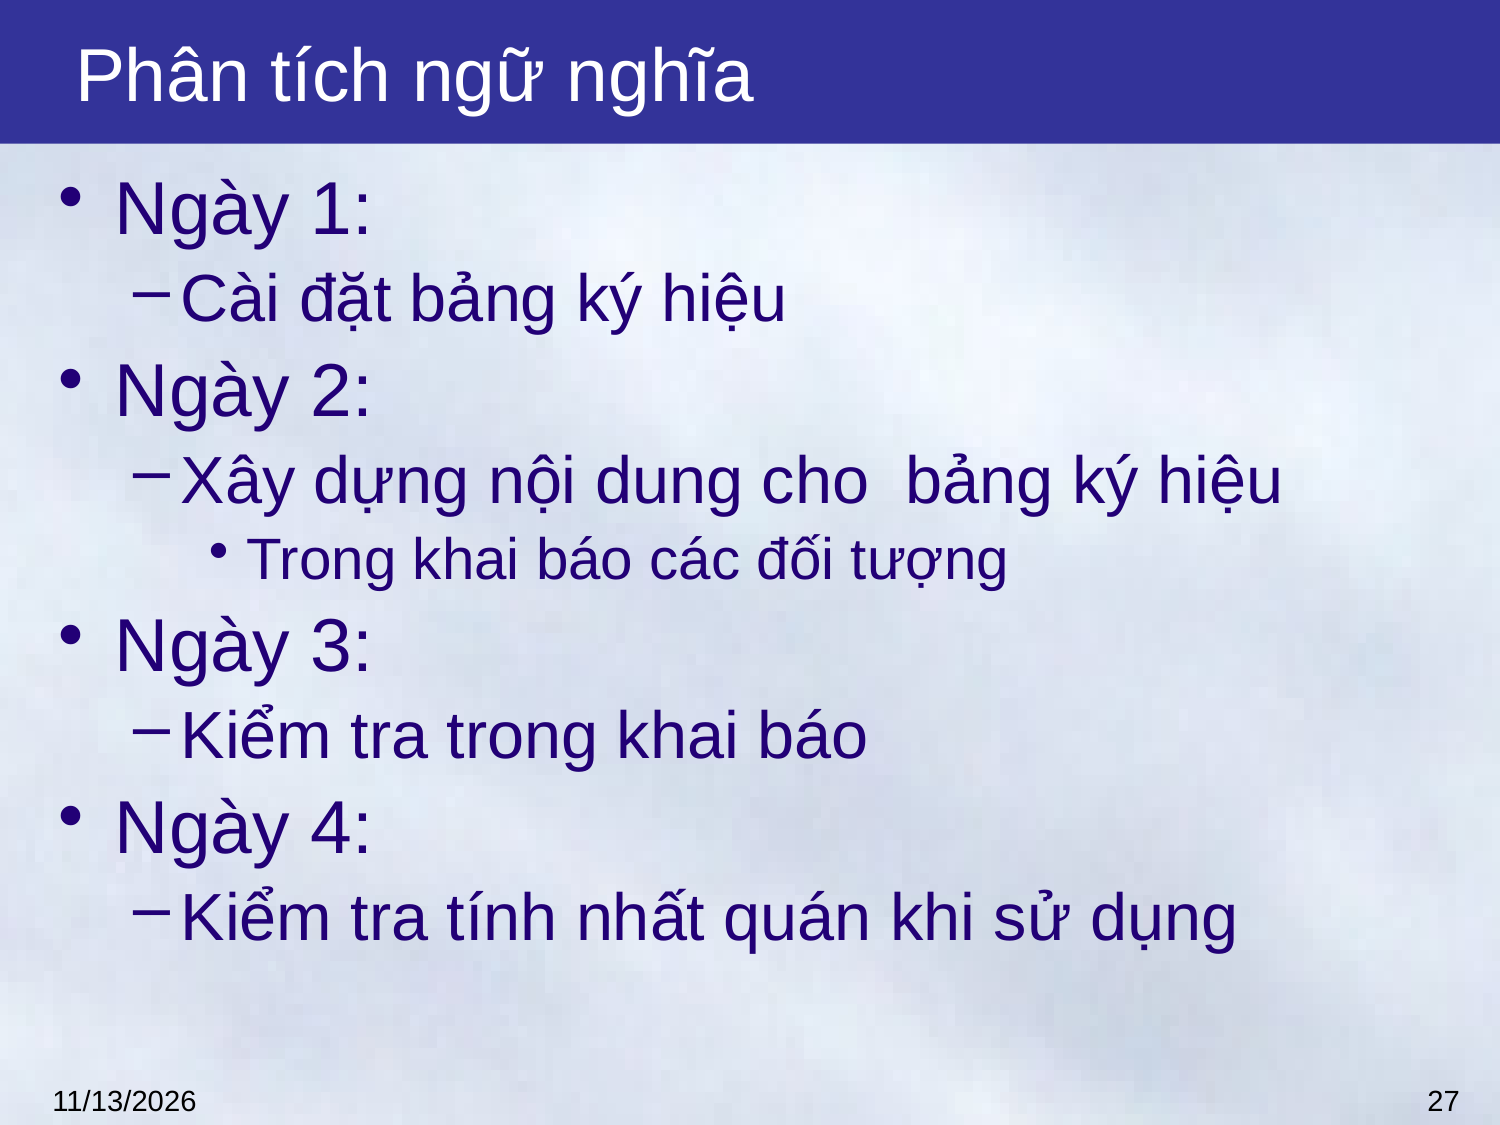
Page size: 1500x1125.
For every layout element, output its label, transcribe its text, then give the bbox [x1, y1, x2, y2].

picture [0, 144, 1500, 1125]
list Ngày 1: Cài đặt bảng ký hiệu Ngày 2: Xây dựng nội dung cho bảng ký hiệu Trong khai báo các đối tượng Ngày 3: Kiểm tra trong khai báo Ngày 4: Kiểm tra tính nhất quán khi sử dụng [43, 162, 1475, 1050]
title Phân tích ngữ nghĩa [0, 0, 1500, 144]
slide_number 27 [1162, 1074, 1475, 1112]
